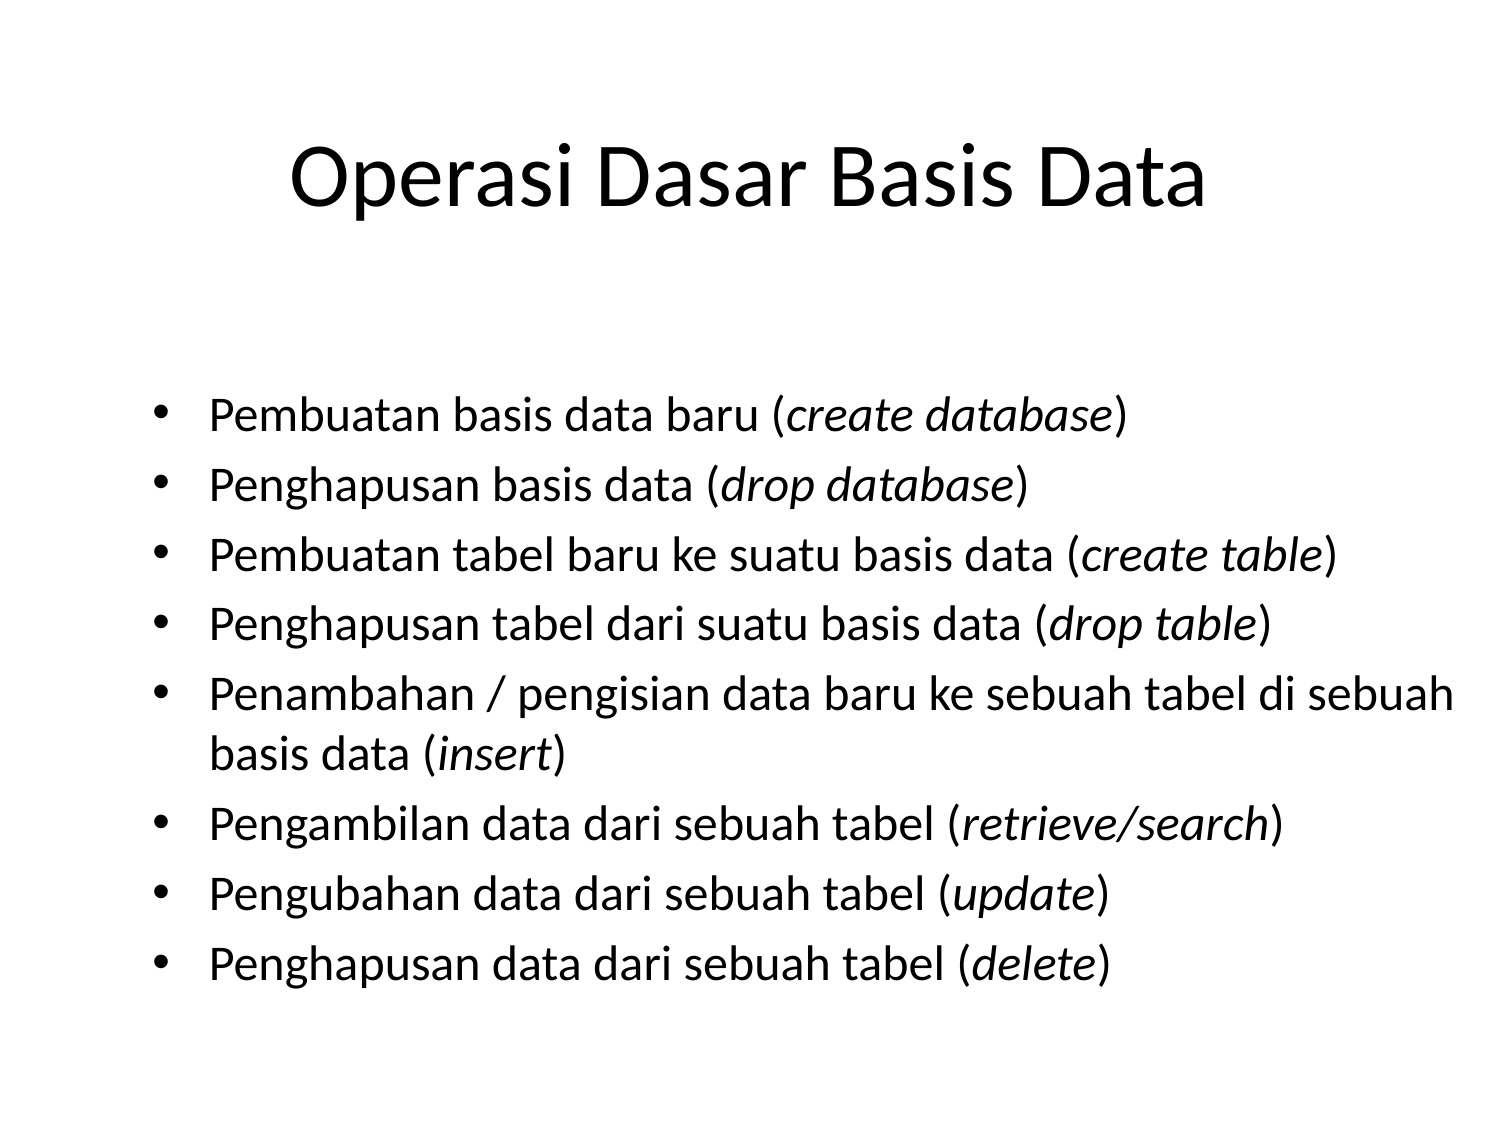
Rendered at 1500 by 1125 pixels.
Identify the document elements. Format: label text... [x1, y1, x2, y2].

title Operasi Dasar Basis Data [75, 45, 1425, 233]
list Pembuatan basis data baru (create database) Penghapusan basis data (drop database) Pembuatan tabel baru ke suatu basis data (create table) Penghapusan tabel dari suatu basis data (drop table) Penambahan / pengisian data baru ke sebuah tabel di sebuah basis data (insert) Pengambilan data dari sebuah tabel (retrieve/search) Pengubahan data dari sebuah tabel (update) Penghapusan data dari sebuah tabel (delete) [137, 373, 1500, 1125]
